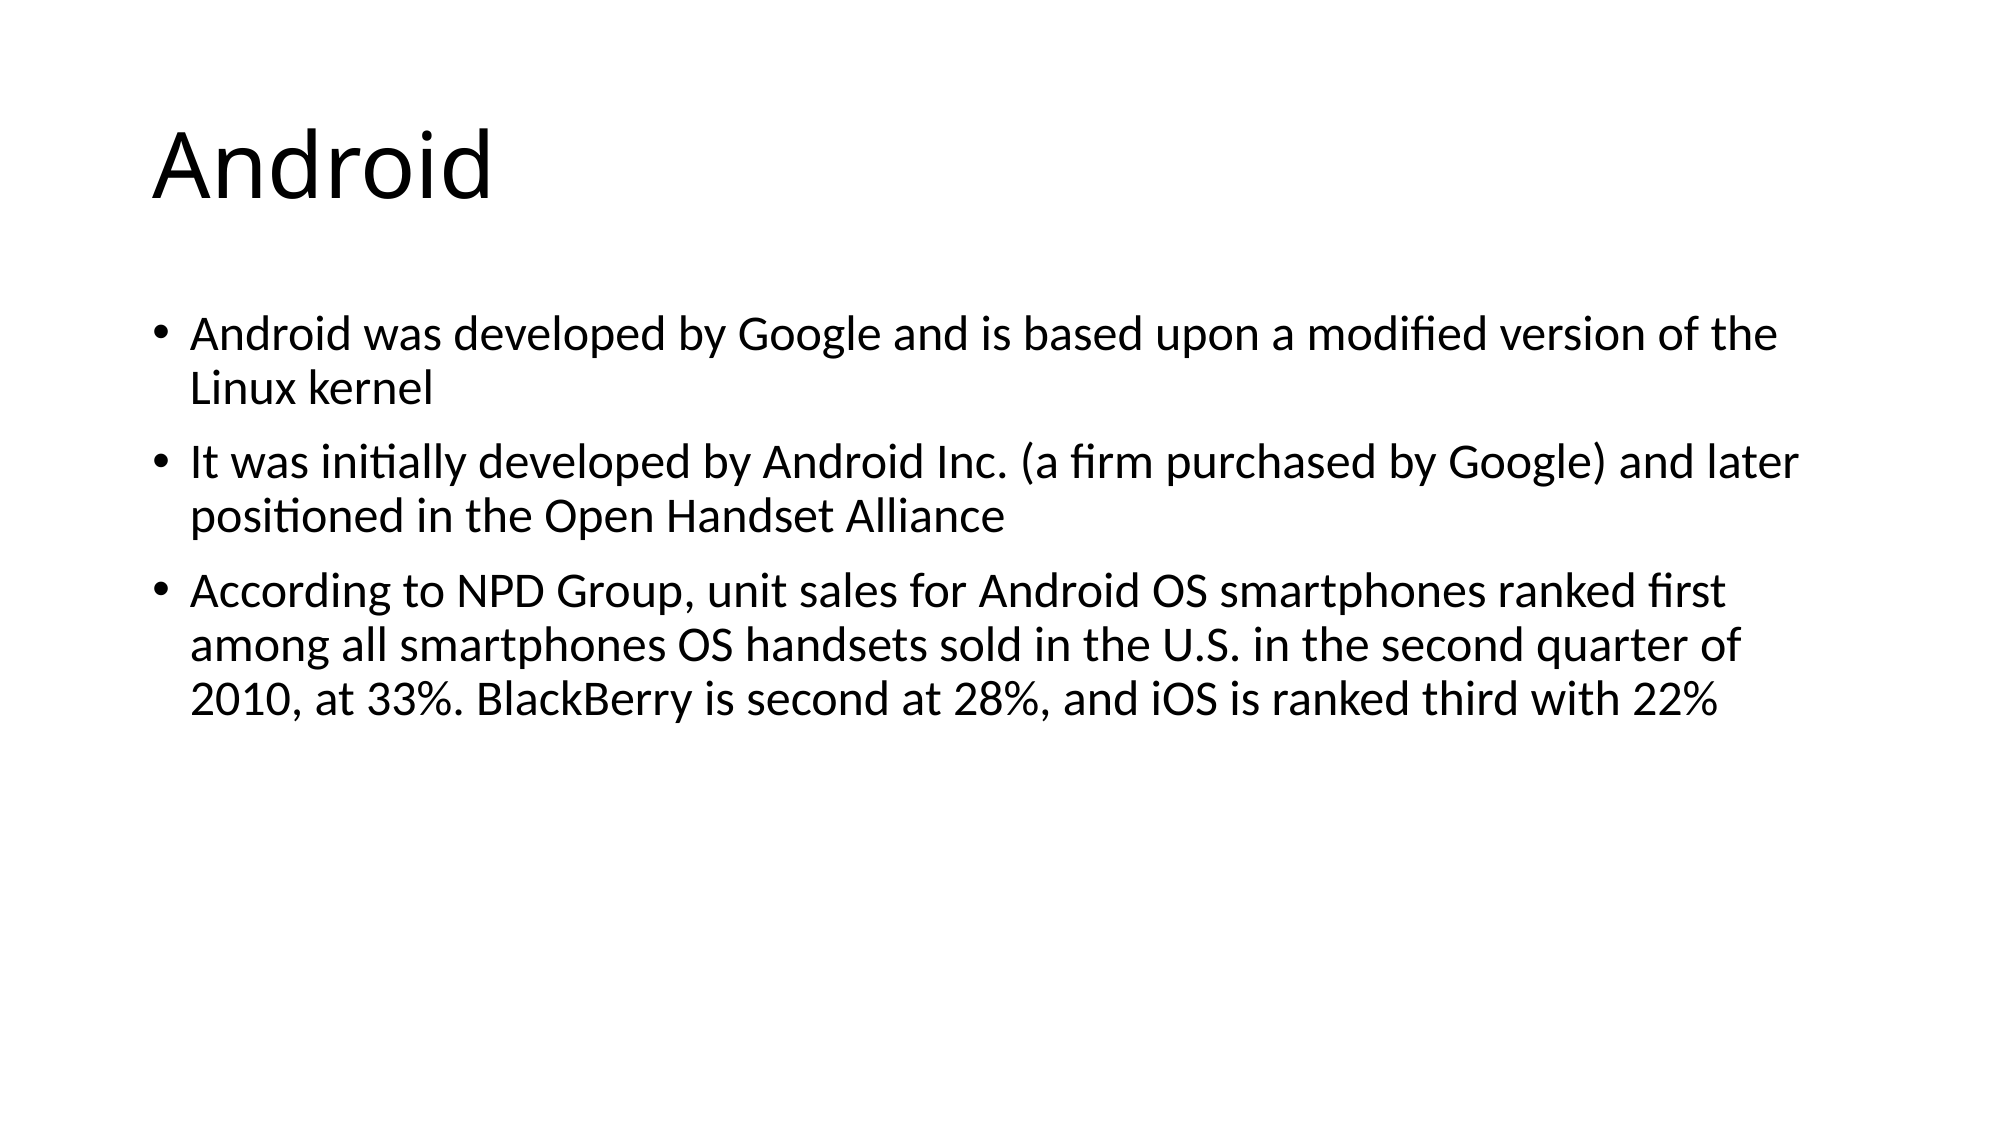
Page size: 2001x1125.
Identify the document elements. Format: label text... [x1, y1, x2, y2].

list Android was developed by Google and is based upon a modified version of the Linux kernel It was initially developed by Android Inc. (a firm purchased by Google) and later positioned in the Open Handset Alliance According to NPD Group, unit sales for Android OS smartphones ranked first among all smartphones OS handsets sold in the U.S. in the second quarter of 2010, at 33%. BlackBerry is second at 28%, and iOS is ranked third with 22% [137, 299, 1863, 1014]
title Android [137, 59, 1863, 278]
